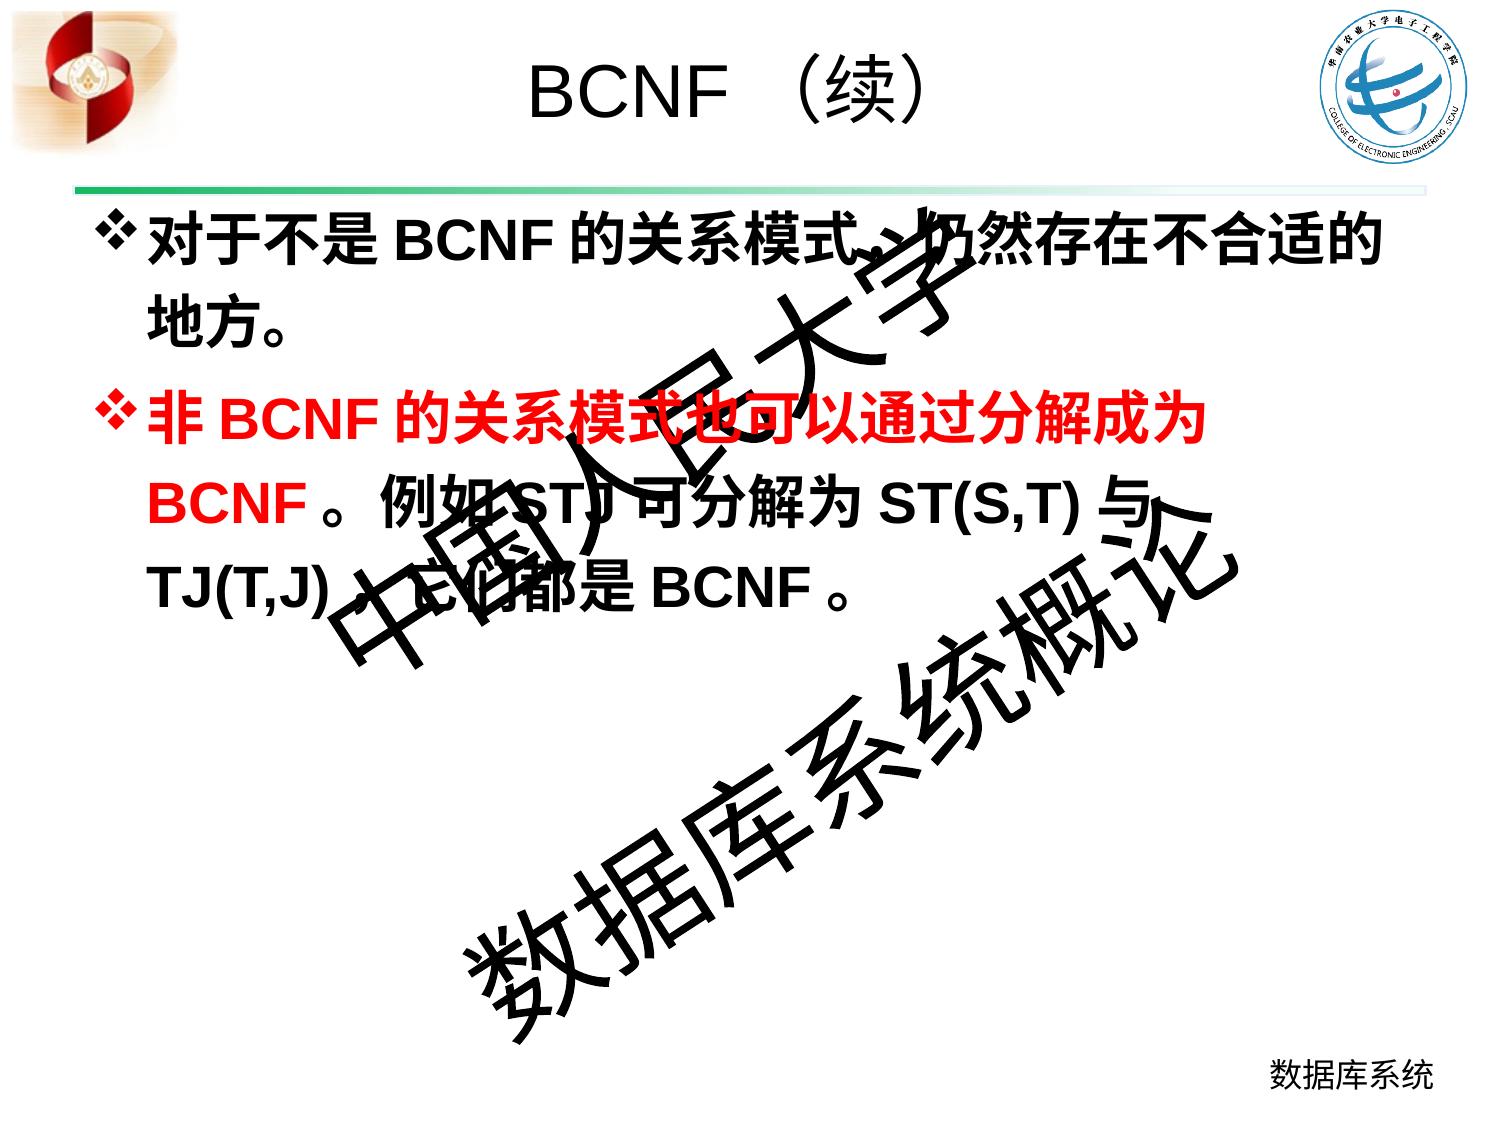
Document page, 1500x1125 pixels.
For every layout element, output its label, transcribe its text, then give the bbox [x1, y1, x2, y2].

picture [1426, 0, 1500, 176]
list 对于不是BCNF的关系模式，仍然存在不合适的地方。 非BCNF的关系模式也可以通过分解成为BCNF。例如STJ可分解为ST(S,T)与TJ(T,J)，它们都是BCNF。 [74, 179, 1426, 1017]
picture [11, 11, 74, 164]
title BCNF（续） [74, 0, 1426, 179]
